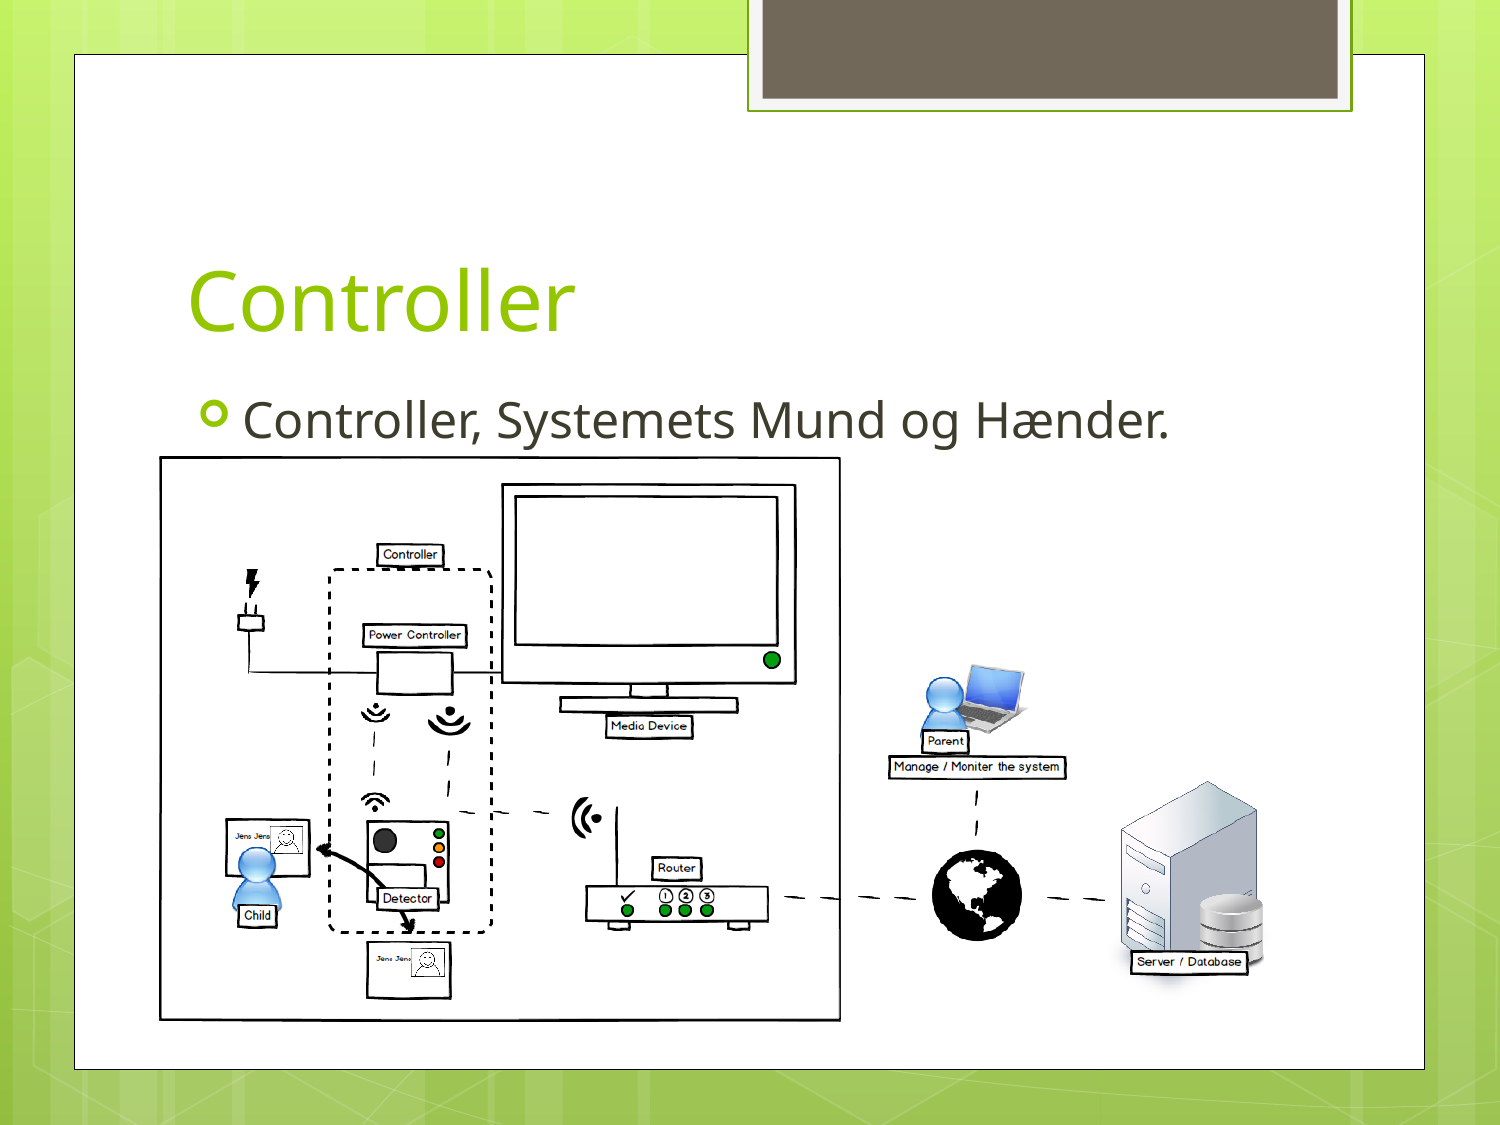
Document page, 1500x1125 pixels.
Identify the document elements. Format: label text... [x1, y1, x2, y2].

picture [159, 455, 1306, 1032]
title Controller [171, 168, 1324, 357]
list Controller, Systemets Mund og Hænder. [171, 381, 1283, 454]
